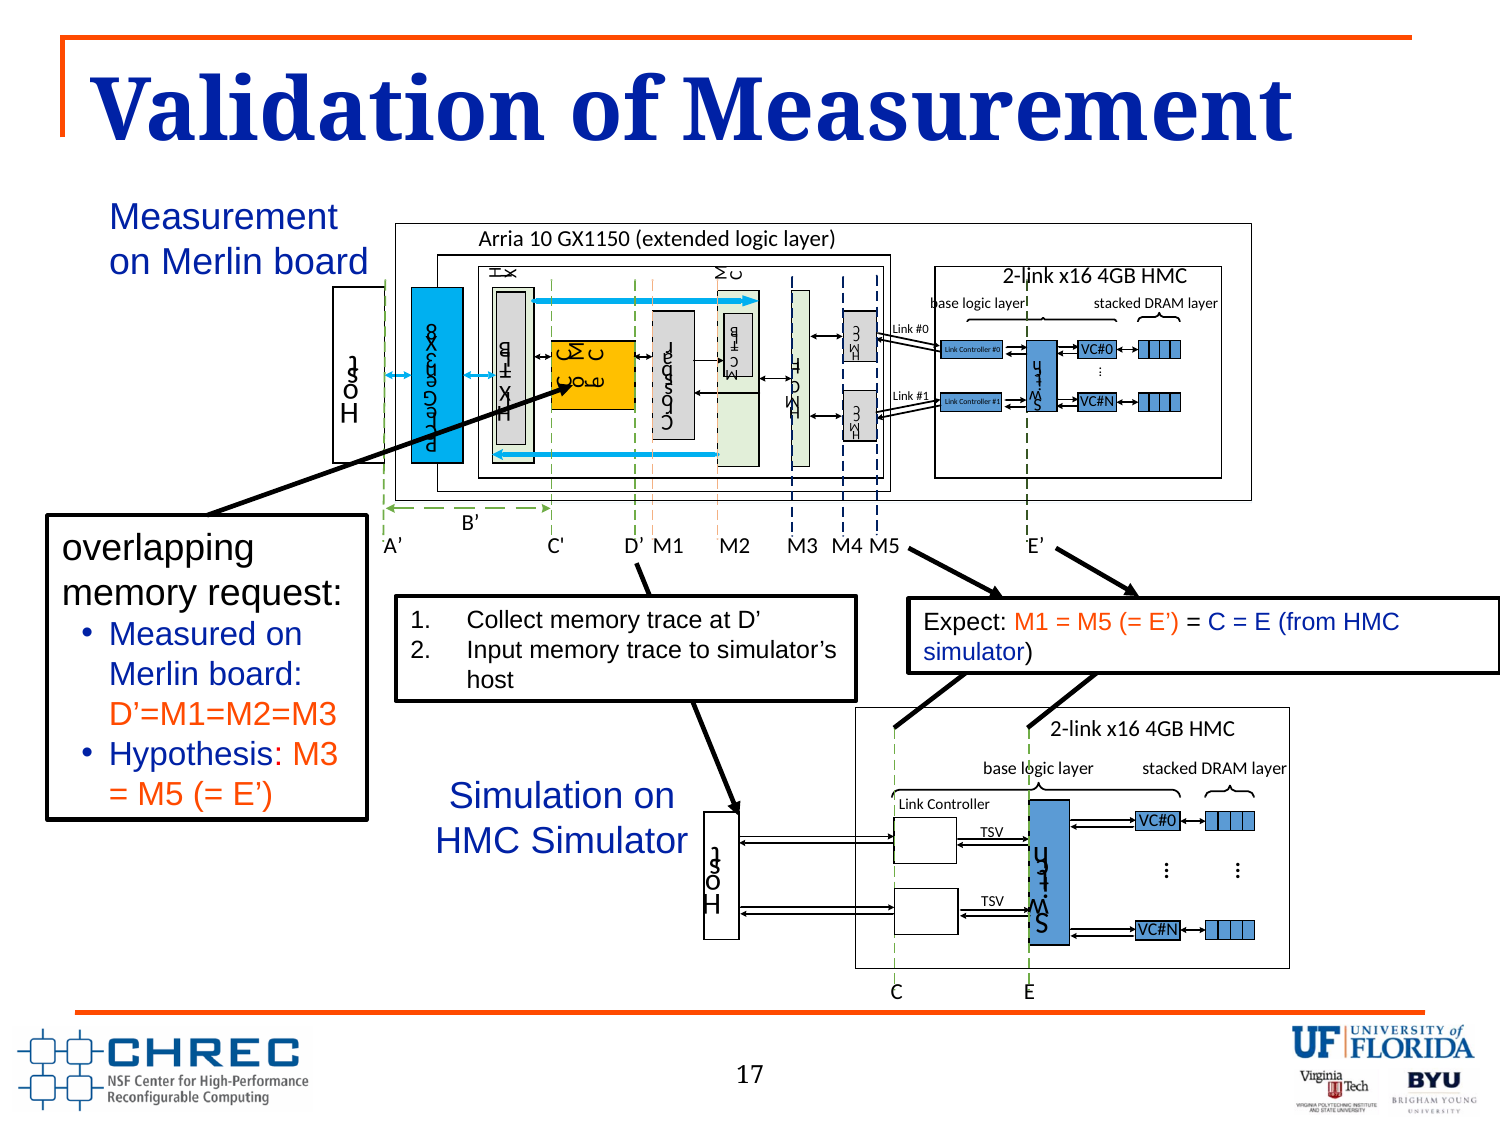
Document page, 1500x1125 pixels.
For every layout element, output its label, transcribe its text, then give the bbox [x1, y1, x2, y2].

slide_number 17 [599, 1034, 901, 1101]
title Validation of Measurement [74, 45, 1426, 201]
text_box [206, 385, 573, 516]
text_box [893, 643, 1005, 729]
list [324, 219, 1304, 1026]
text_box Measurement on Merlin board [92, 182, 398, 291]
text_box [1027, 645, 1132, 729]
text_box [636, 563, 740, 817]
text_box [1055, 547, 1140, 597]
picture [1287, 1021, 1485, 1117]
picture [12, 1026, 313, 1112]
text_box overlapping memory request: Measured on Merlin board: D’=M1=M2=M3 Hypothesis: M3 = M5 (= E’) [45, 513, 319, 822]
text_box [908, 547, 1005, 599]
text_box Expect: M1 = M5 (= E’) = C = E (from HMC simulator) [1308, 596, 1500, 675]
